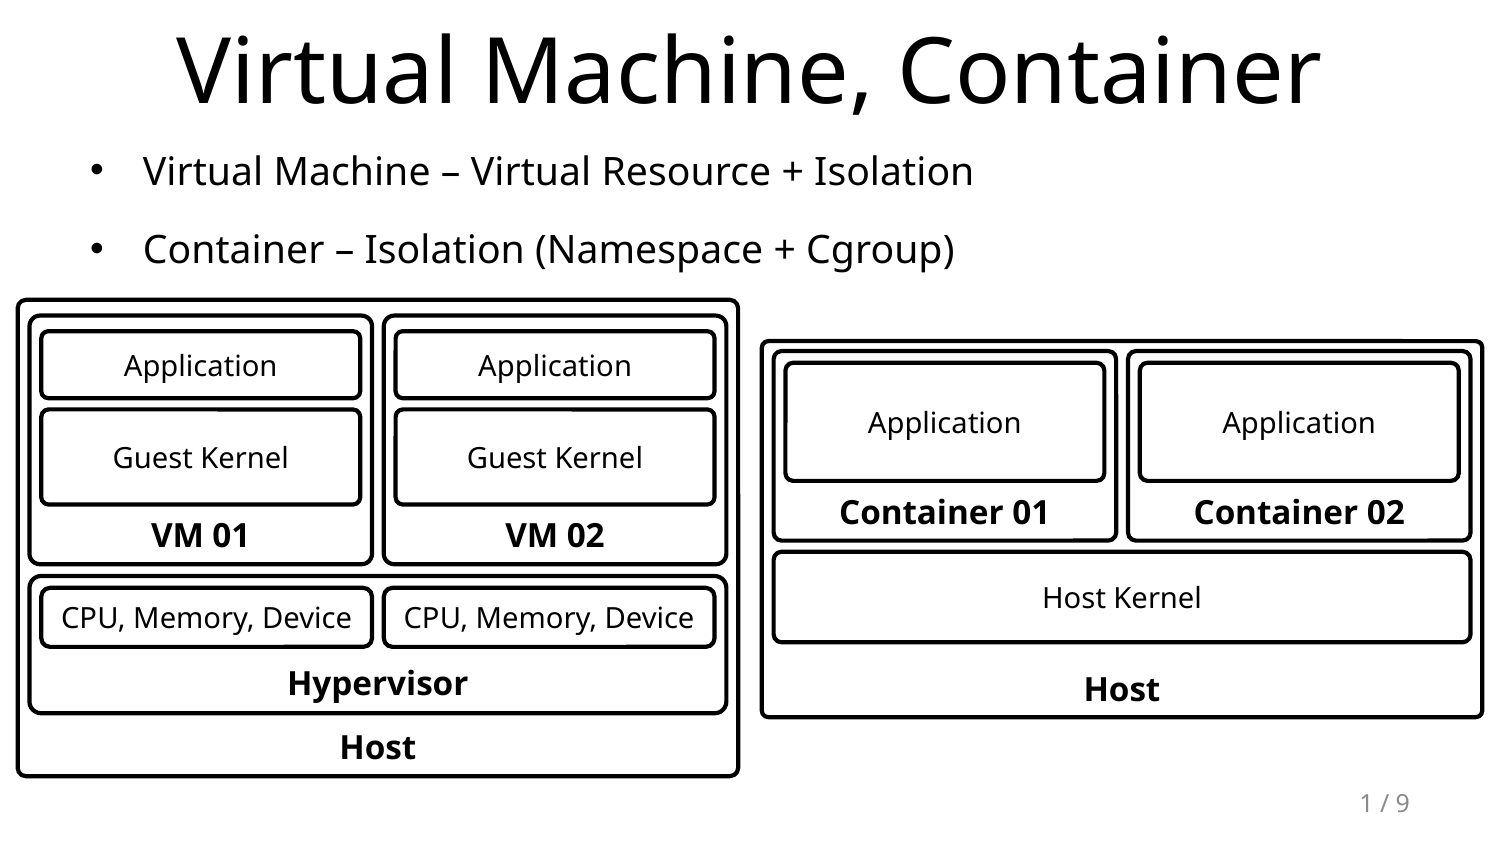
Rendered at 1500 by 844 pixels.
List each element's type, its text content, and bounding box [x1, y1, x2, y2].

list Virtual Machine – Virtual Resource + Isolation Container – Isolation (Namespace + Cgroup) [75, 114, 1425, 281]
text_box Host [759, 338, 1485, 720]
text_box VM 02 [381, 313, 729, 567]
text_box VM 01 [27, 313, 375, 567]
text_box CPU, Memory, Device [381, 585, 717, 649]
text_box Application [1137, 360, 1461, 483]
text_box CPU, Memory, Device [39, 585, 375, 649]
text_box Virtual Machine, Container [74, 0, 1425, 138]
slide_number 1 / 9 [1074, 782, 1425, 827]
text_box Container 02 [1125, 348, 1473, 543]
text_box Container 01 [771, 348, 1119, 543]
text_box Host [15, 297, 741, 779]
text_box Host Kernel [771, 549, 1473, 645]
